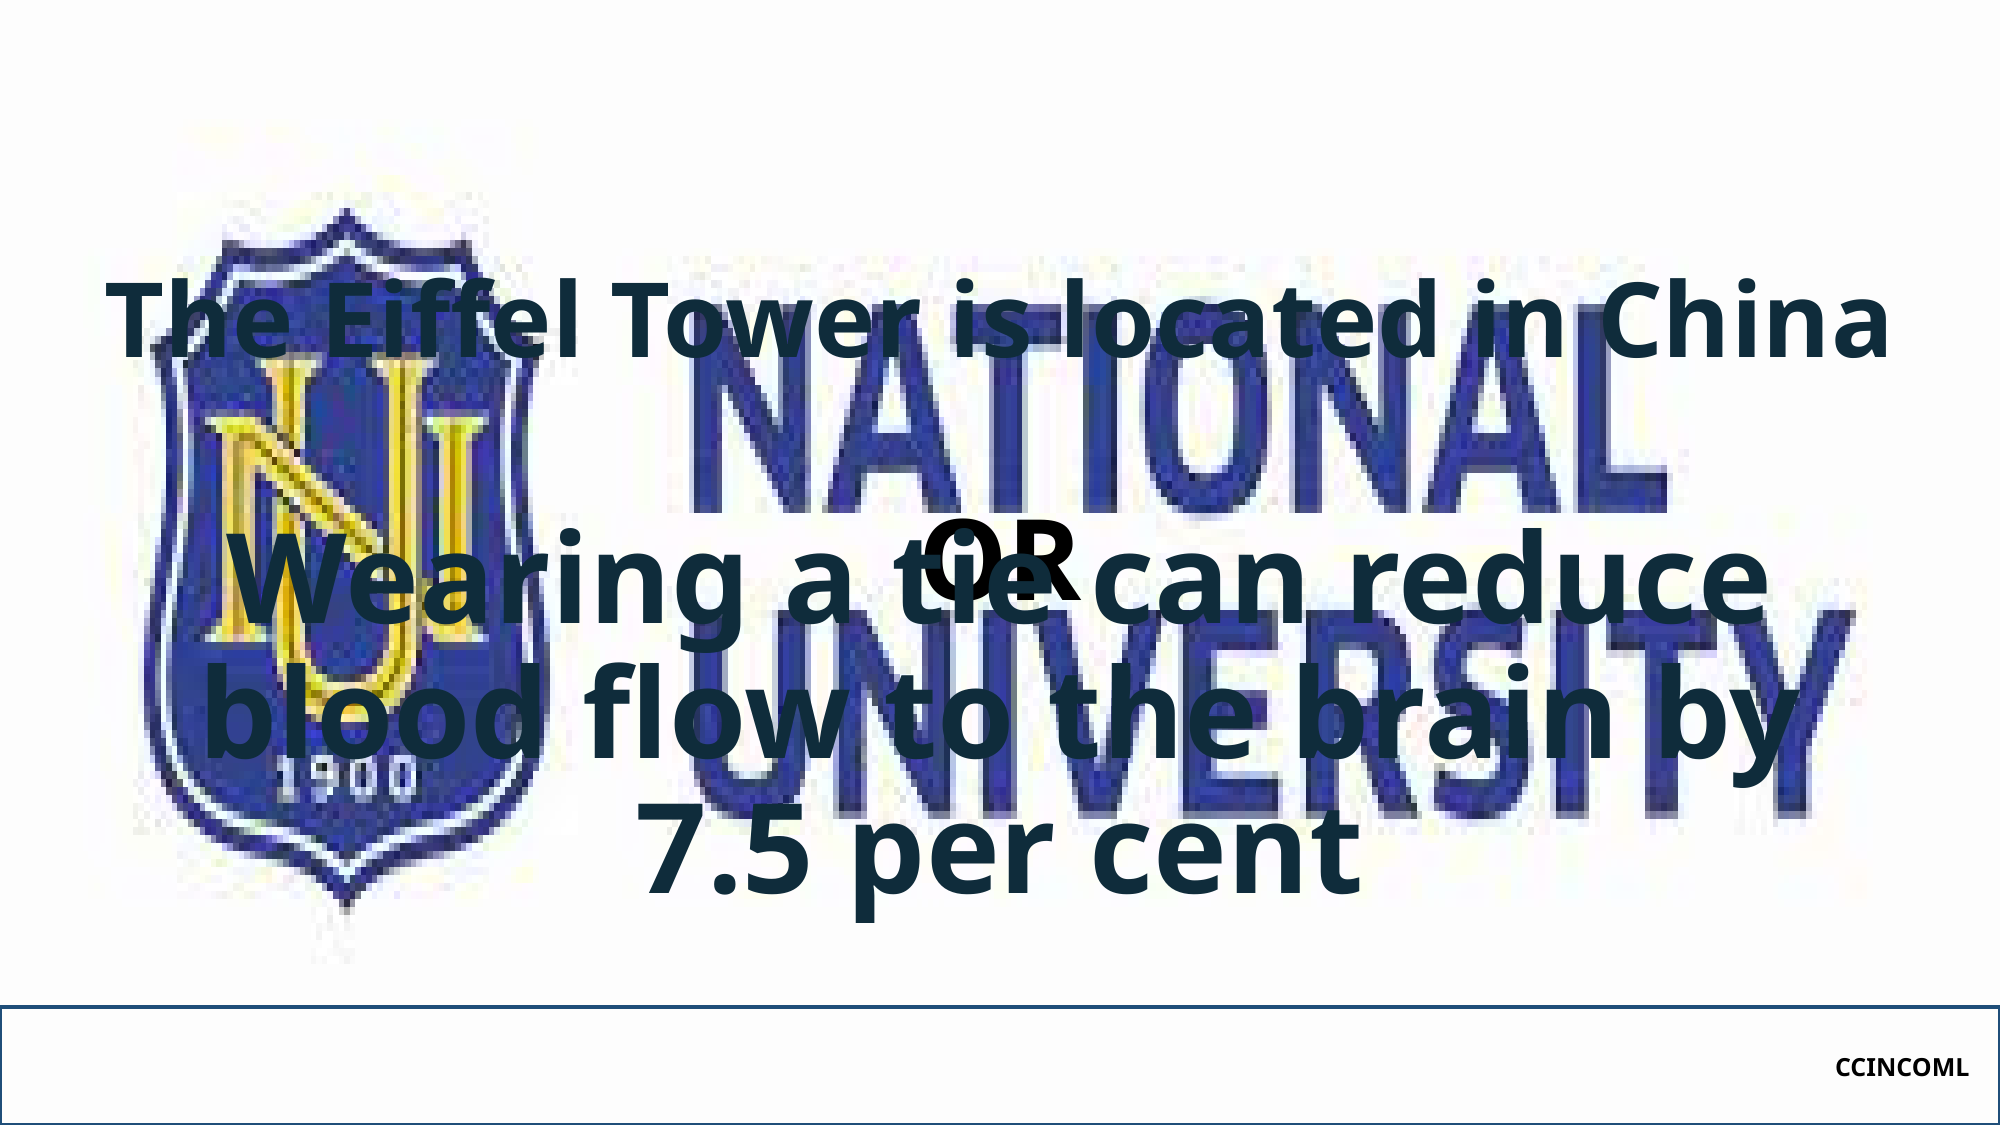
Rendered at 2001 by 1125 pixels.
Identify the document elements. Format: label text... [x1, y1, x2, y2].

title OR [86, 492, 1914, 633]
text_box The Eiffel Tower is located in China [86, 247, 1914, 388]
footer CCINCOML [0, 1007, 2000, 1125]
text_box Wearing a tie can reduce blood flow to the brain by 7.5 per cent [86, 684, 1914, 928]
picture [0, 0, 2000, 1007]
